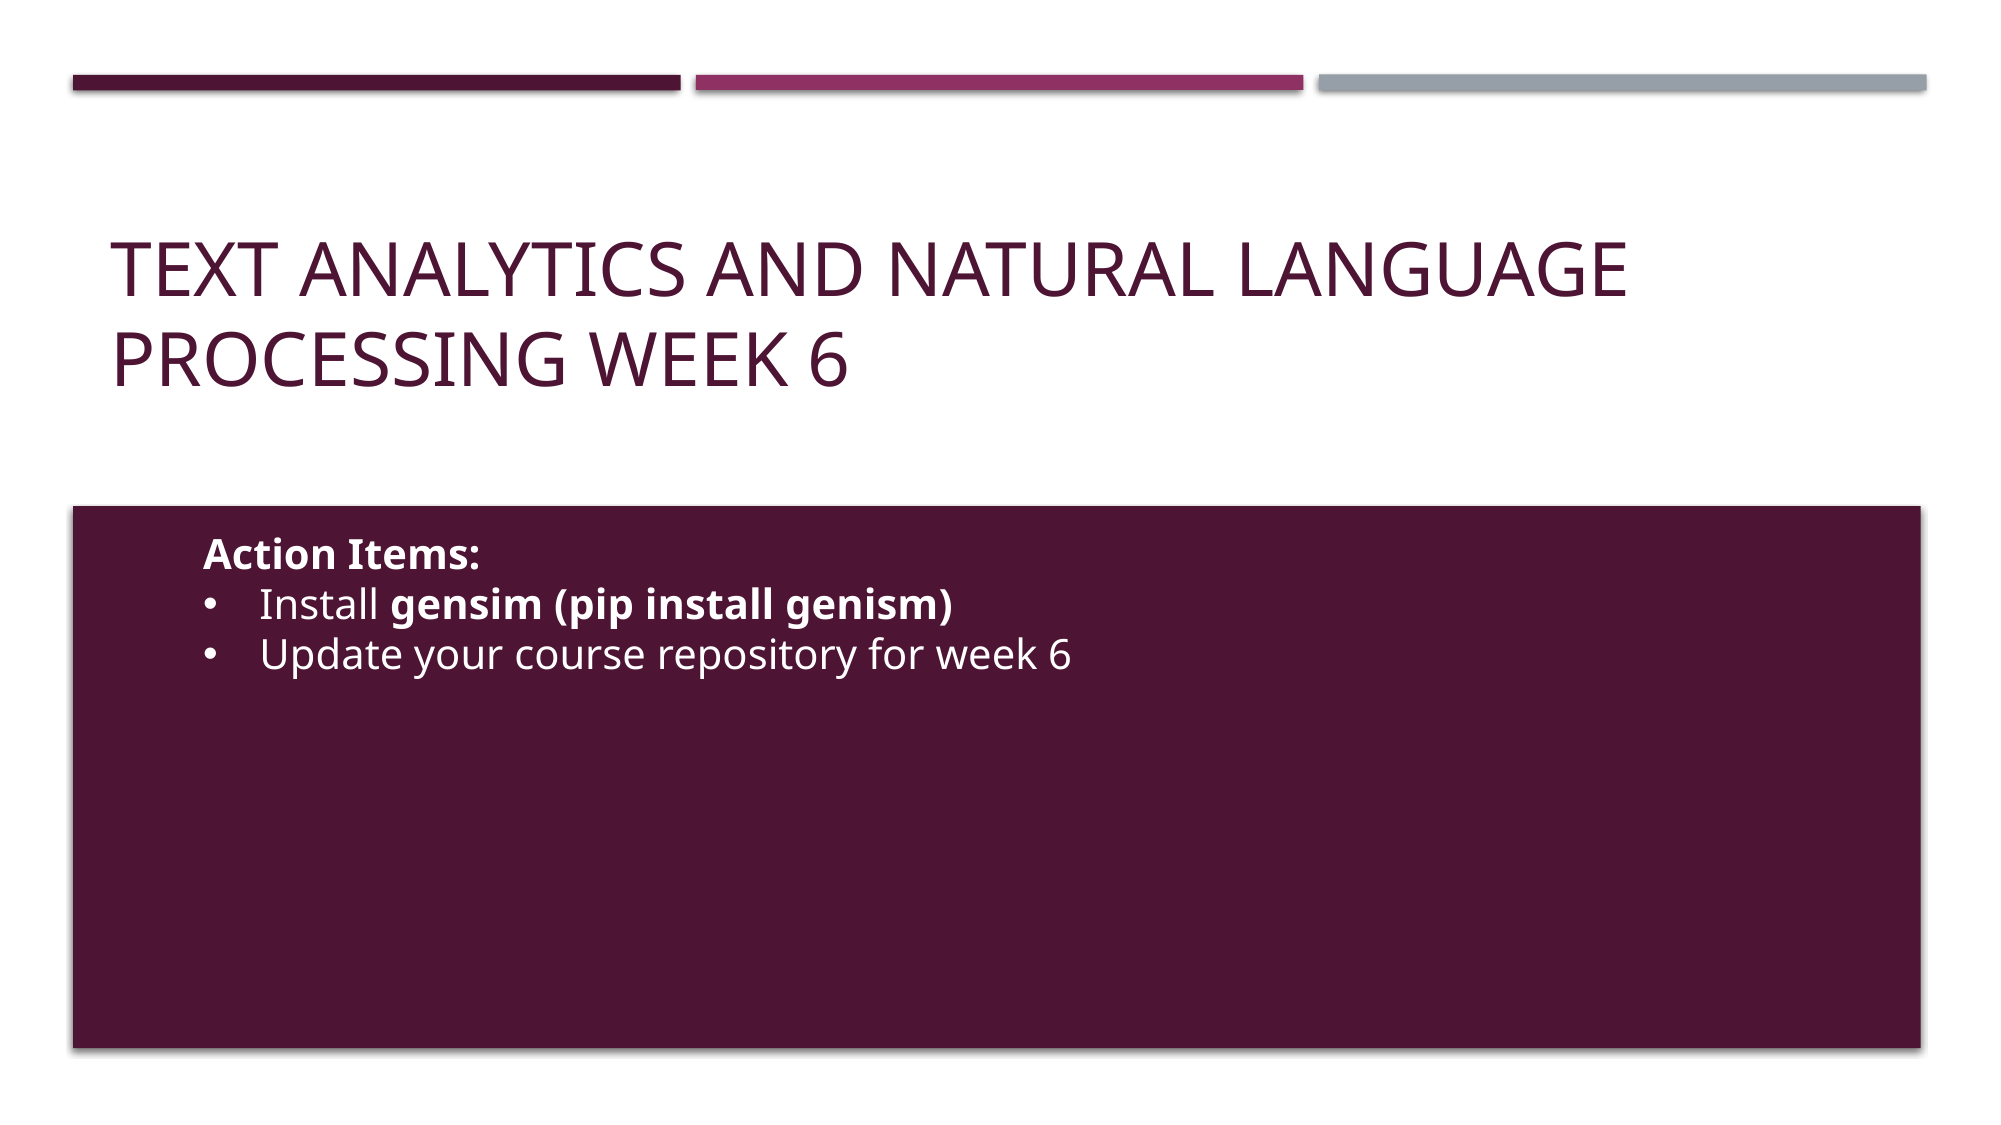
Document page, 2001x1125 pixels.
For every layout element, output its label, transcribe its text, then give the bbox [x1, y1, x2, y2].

title TEXT ANALYTICs AND NATURAL LANGUAGE PROCESSING WEEK 6 [95, 167, 1899, 410]
text_box Action Items: Install gensim (pip install genism) Update your course repository for week 6 [188, 520, 1819, 686]
